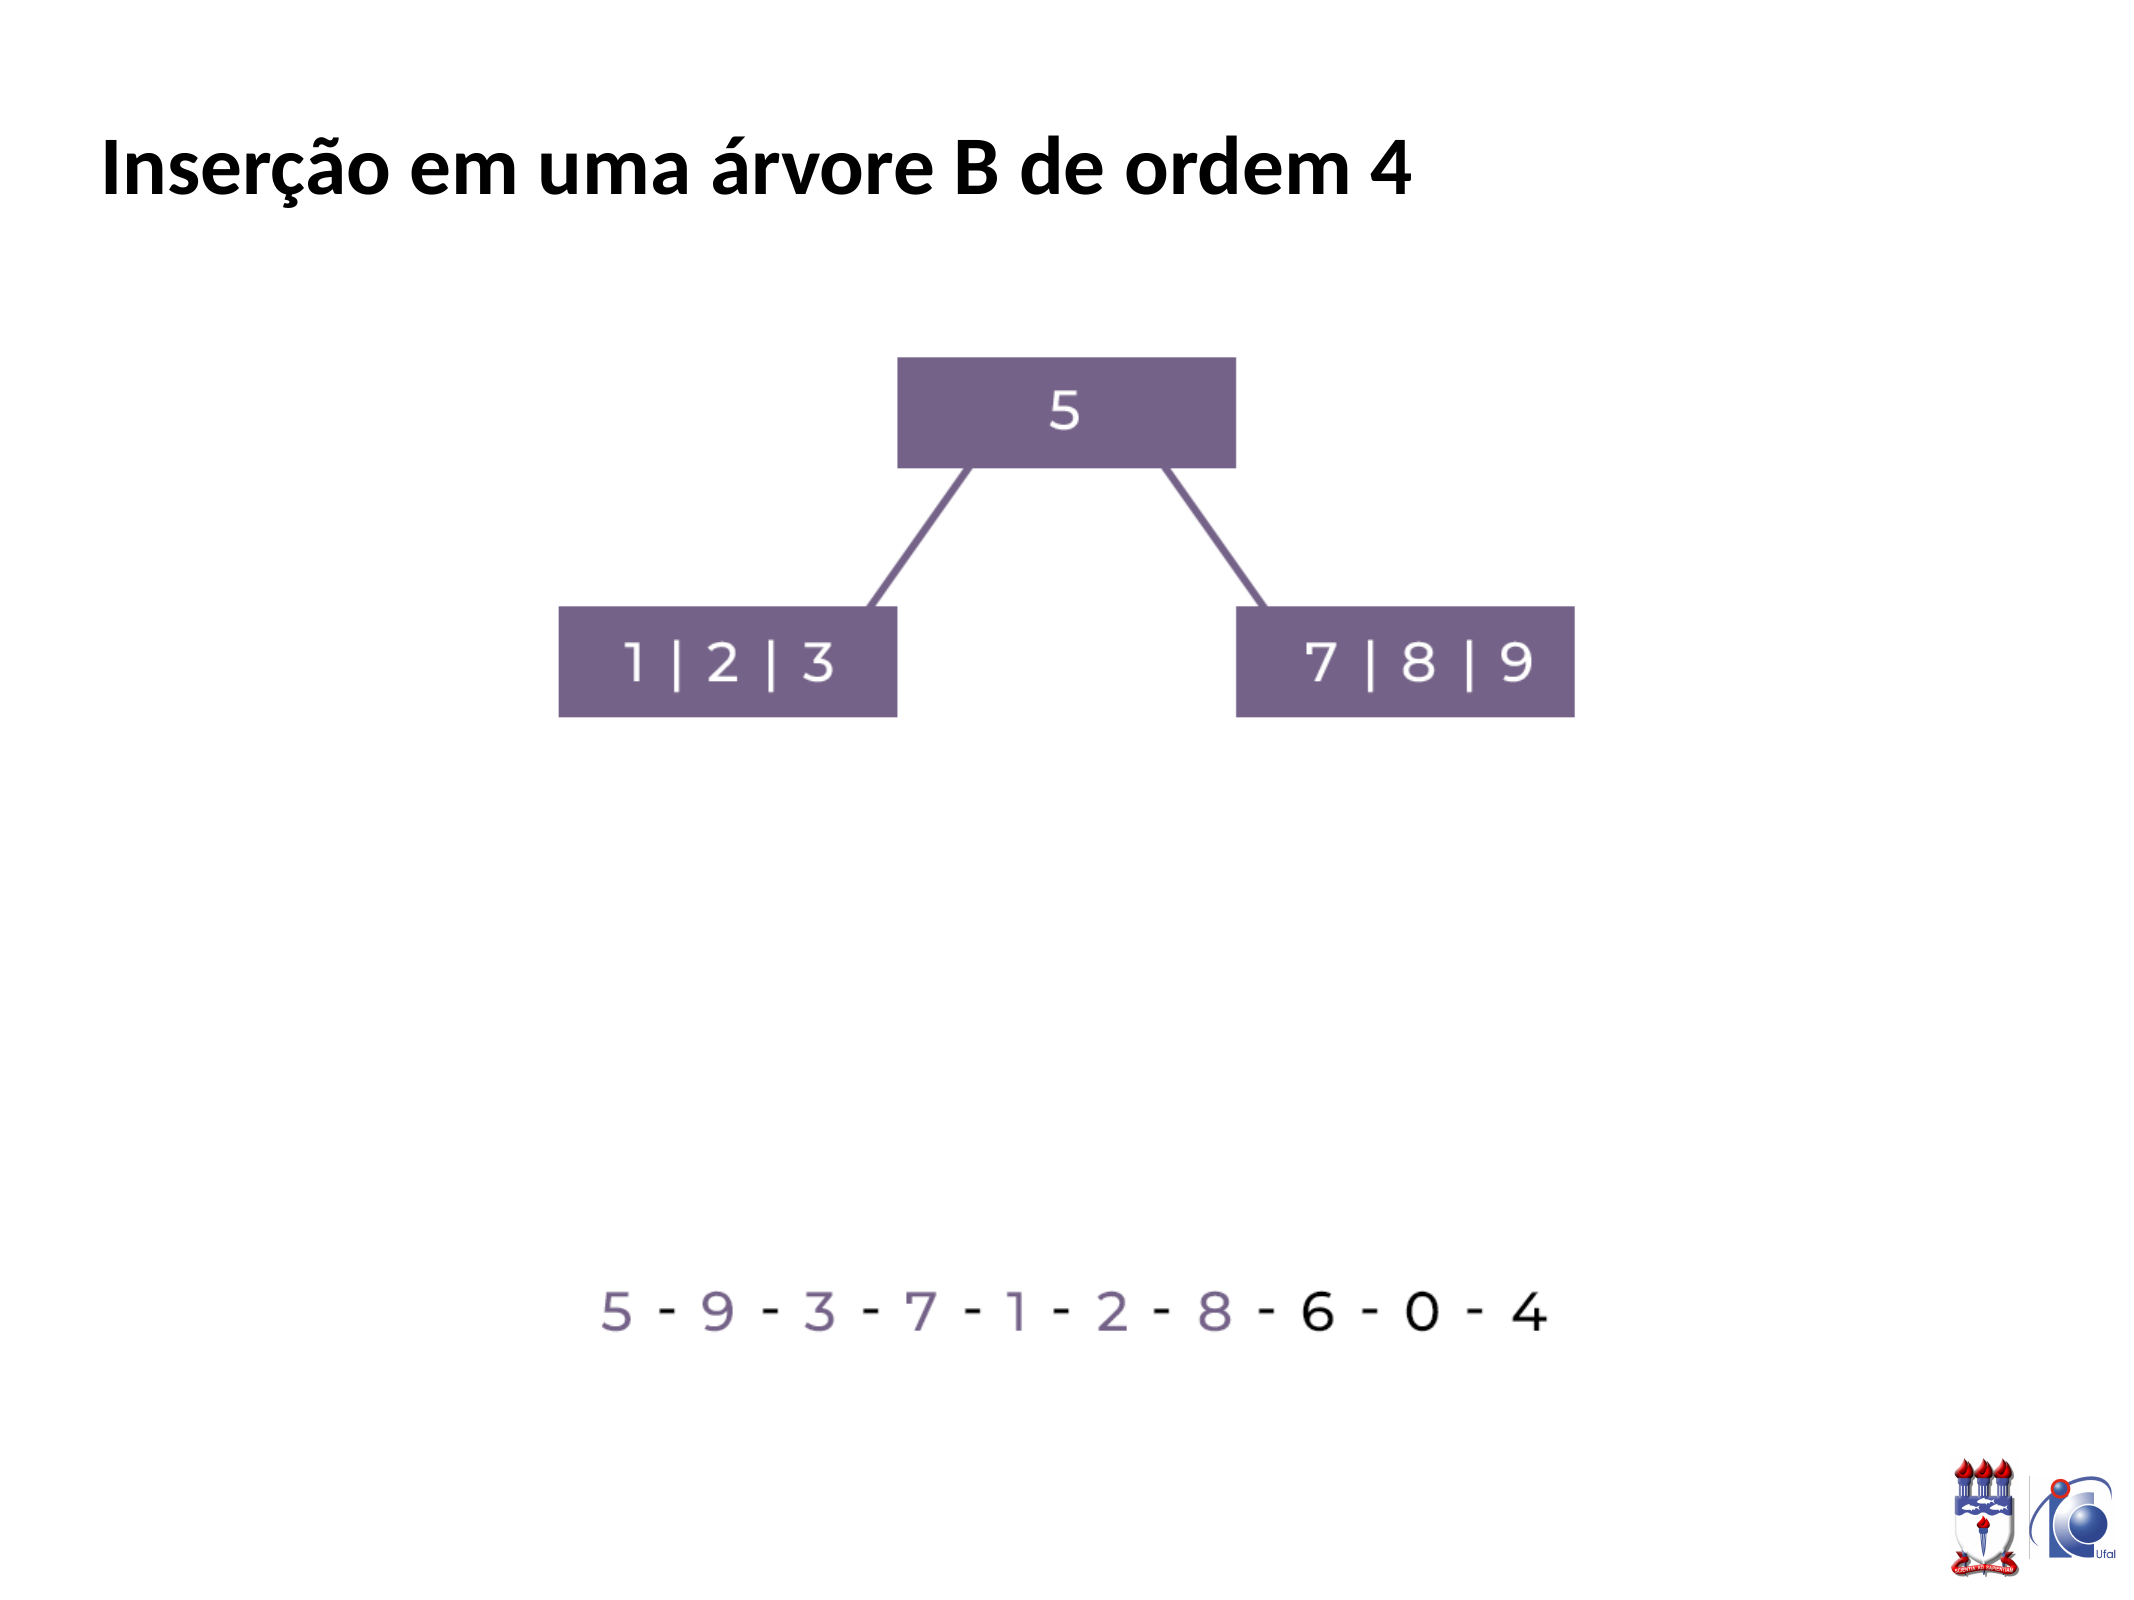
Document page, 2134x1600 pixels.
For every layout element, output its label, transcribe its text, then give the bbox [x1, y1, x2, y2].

title Inserção em uma árvore B de ordem 4 [92, 72, 2042, 162]
picture [2028, 1476, 2116, 1559]
picture [0, 164, 2134, 1436]
picture [1948, 1456, 2020, 1579]
